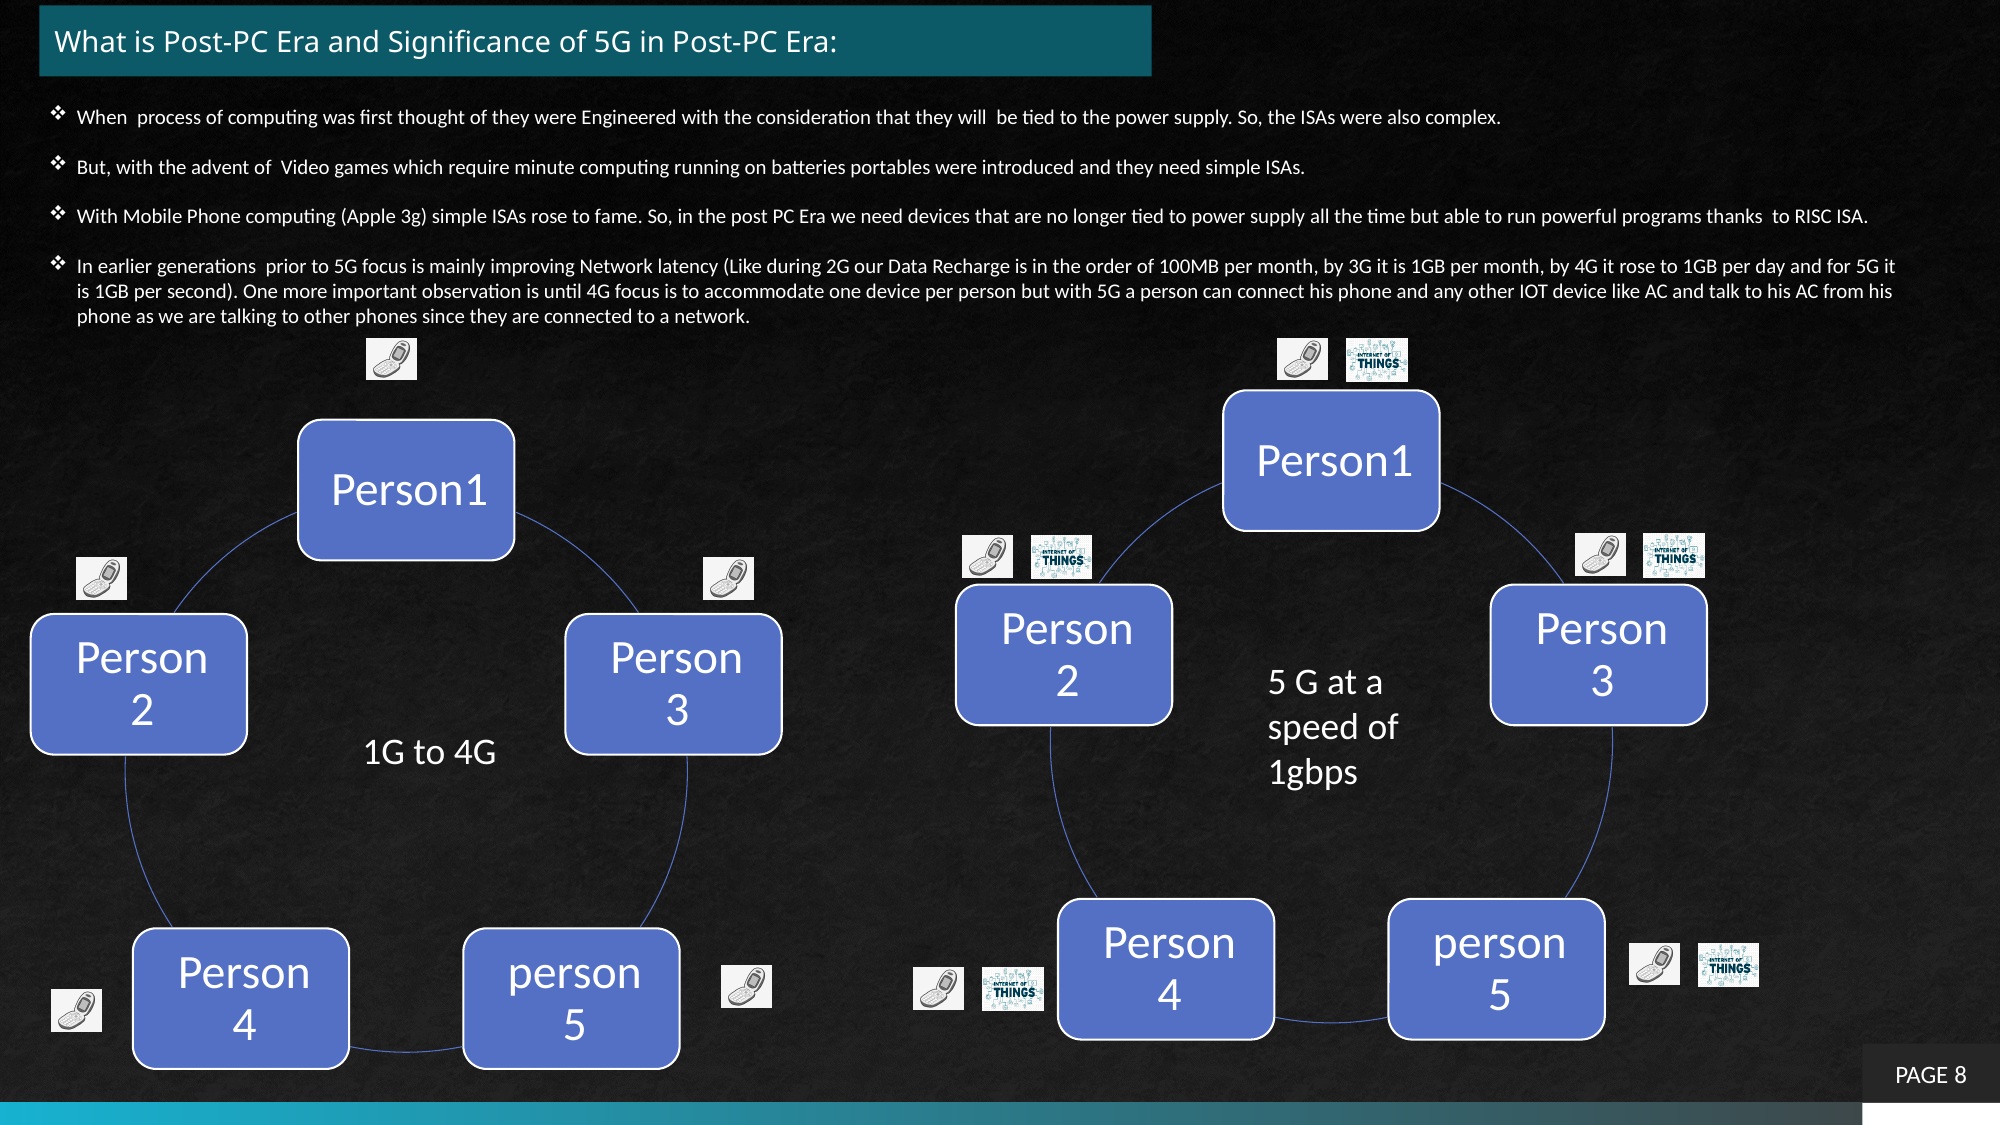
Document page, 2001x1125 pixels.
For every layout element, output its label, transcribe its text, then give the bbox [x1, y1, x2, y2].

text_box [219, 1103, 225, 1125]
title What is Post-PC Era and Significance of 5G in Post-PC Era: [39, 5, 1152, 77]
text_box When process of computing was first thought of they were Engineered with the consideration that they will be tied to the power supply. So, the ISAs were also complex. But, with the advent of Video games which require minute computing running on batteries portables were introduced and they need simple ISAs. With Mobile Phone computing (Apple 3g) simple ISAs rose to fame. So, in the post PC Era we need devices that are no longer tied to power supply all the time but able to run powerful programs thanks to RISC ISA. In earlier generations prior to 5G focus is mainly improving Network latency (Like during 2G our Data Recharge is in the order of 100MB per month, by 3G it is 1GB per month, by 4G it rose to 1GB per day and for 5G it is 1GB per second). One more important observation is until 4G focus is to accommodate one device per person but with 5G a person can connect his phone and any other IOT device like AC and talk to his AC from his phone as we are talking to other phones since they are connected to a network. [33, 95, 1913, 336]
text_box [10, 419, 802, 1079]
picture [0, 0, 2000, 1103]
slide_number PAGE 8 [1862, 1043, 2000, 1103]
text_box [935, 390, 1727, 1049]
